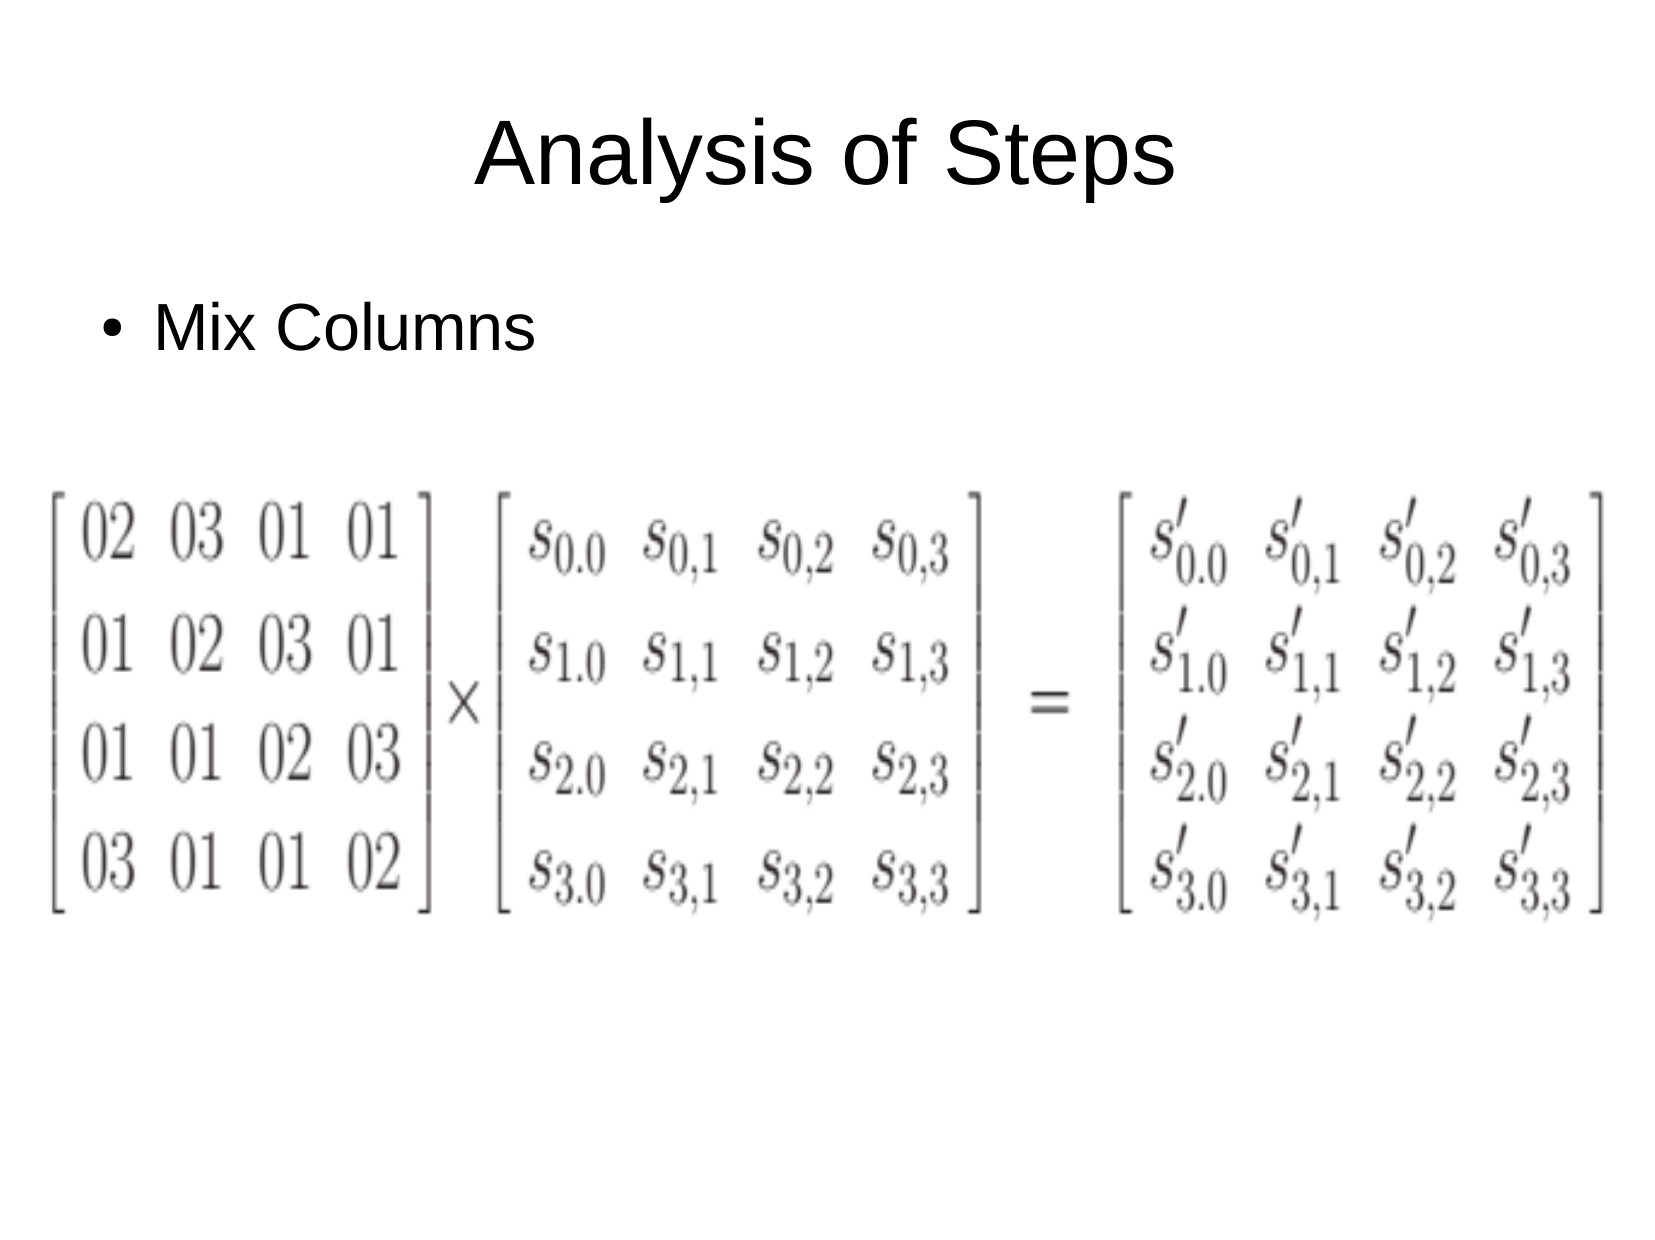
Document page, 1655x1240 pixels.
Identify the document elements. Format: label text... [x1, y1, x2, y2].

text_box Mix Columns [151, 281, 540, 364]
picture [0, 419, 1655, 1000]
text_box ● [98, 304, 127, 343]
text_box Analysis of Steps [472, 91, 1180, 301]
